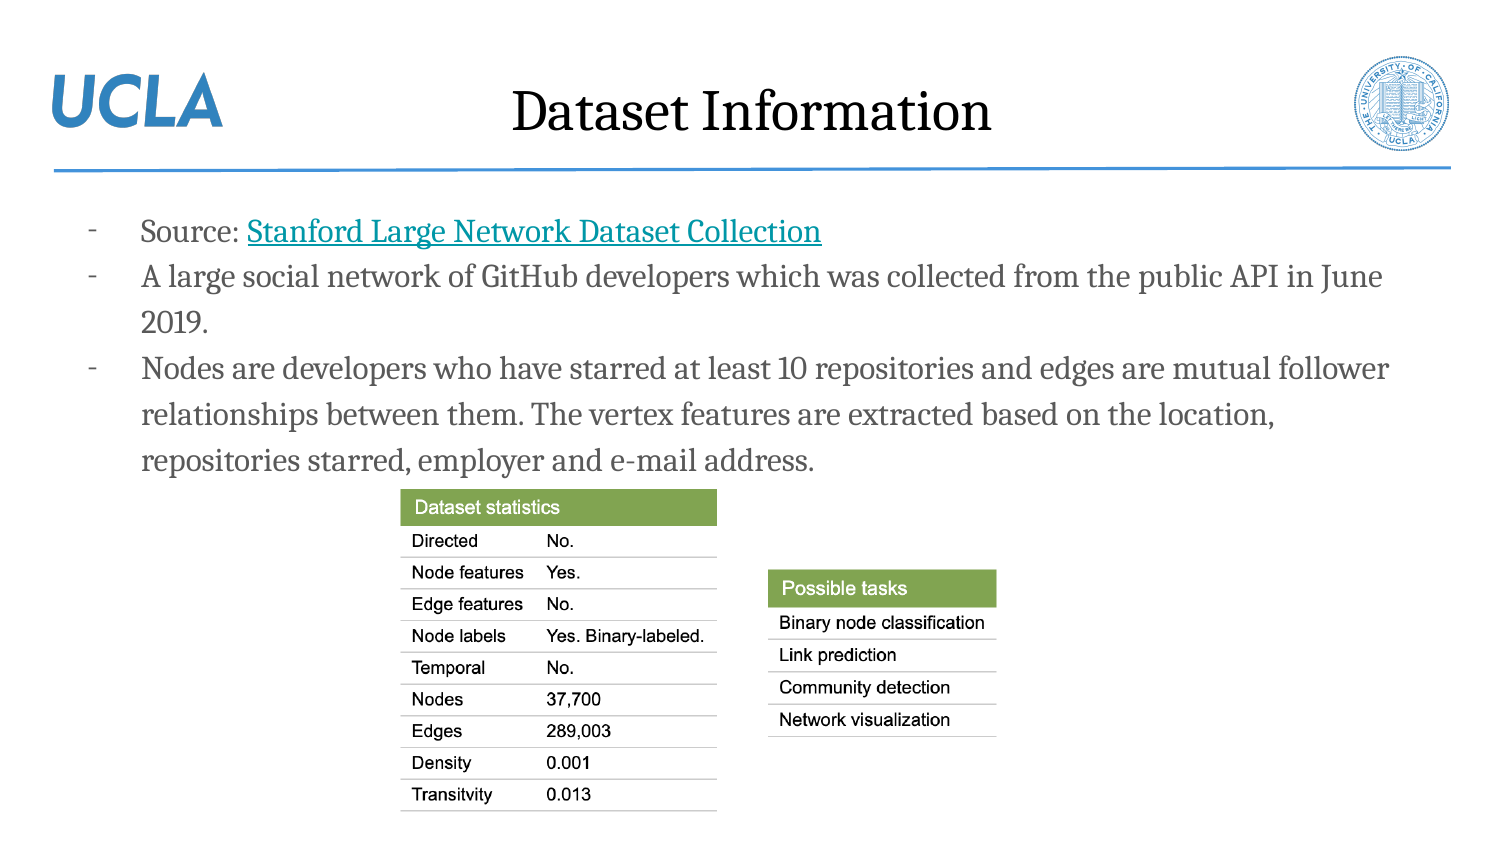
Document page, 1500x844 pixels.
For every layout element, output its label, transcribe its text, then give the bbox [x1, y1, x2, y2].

picture [763, 565, 999, 739]
picture [50, 70, 224, 129]
title Dataset Information [203, 56, 1302, 151]
picture [1354, 56, 1450, 152]
picture [391, 479, 727, 825]
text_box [53, 167, 1452, 171]
list Source: Stanford Large Network Dataset Collection A large social network of GitHub developers which was collected from the public API in June 2019. Nodes are developers who have starred at least 10 repositories and edges are mutual follower relationships between them. The vertex features are extracted based on the location, repositories starred, employer and e-mail address. [51, 187, 1449, 780]
